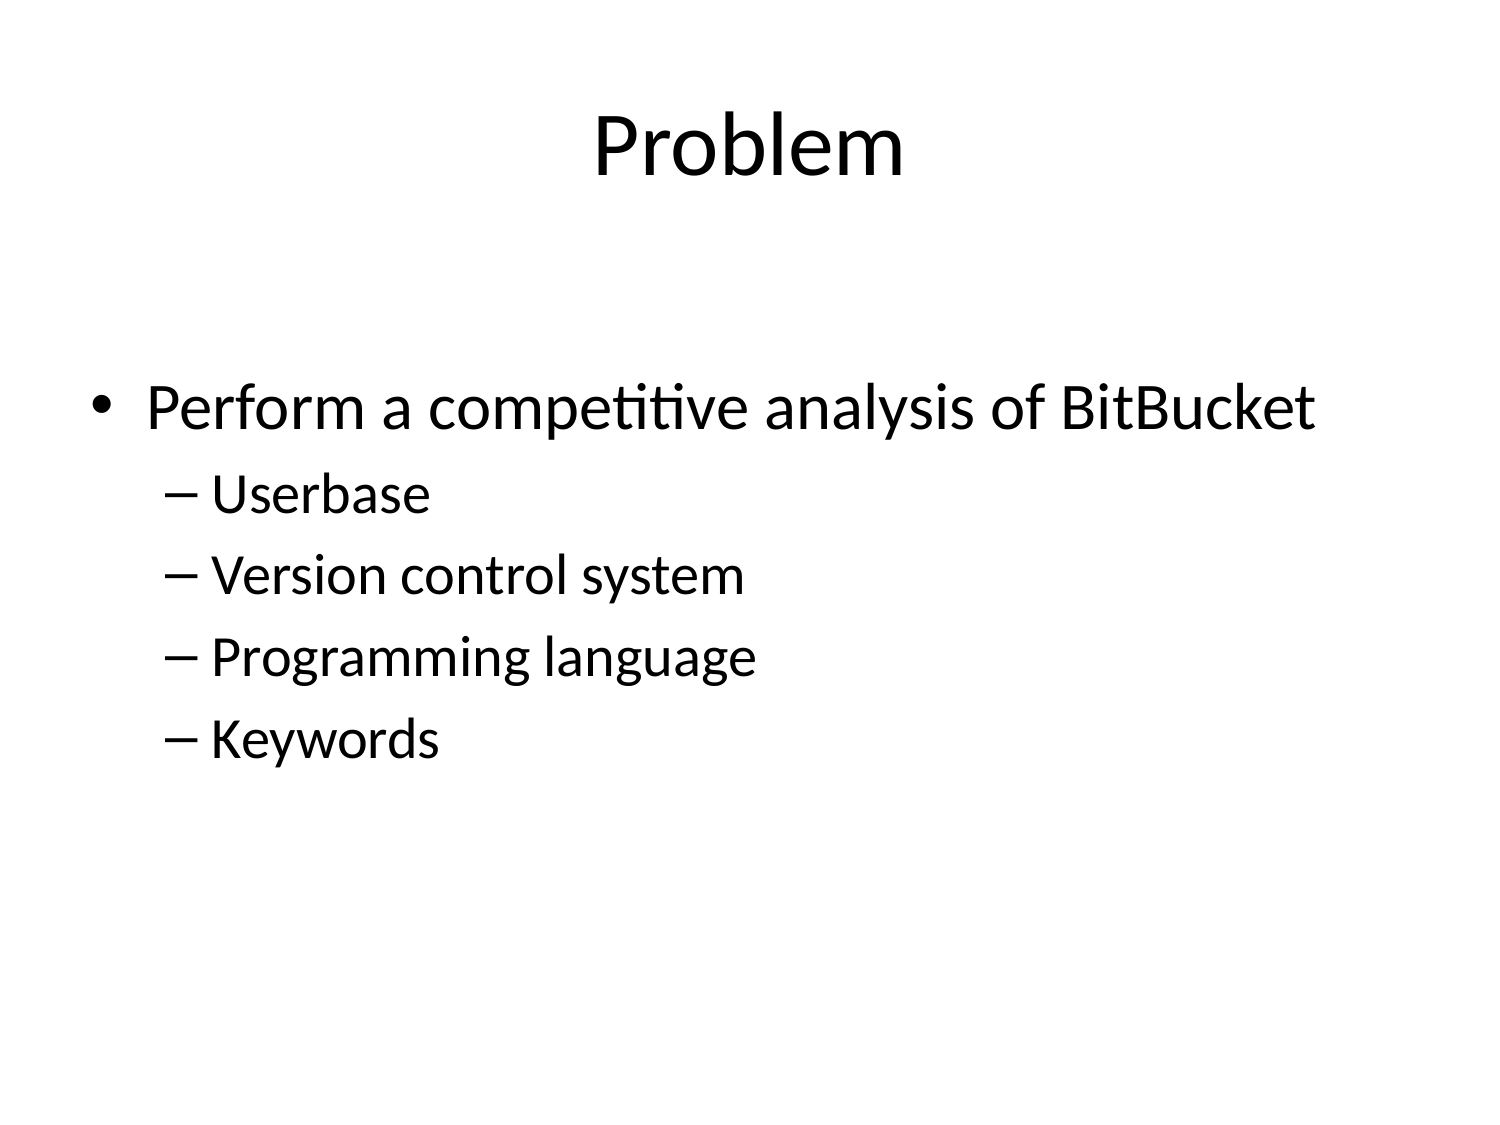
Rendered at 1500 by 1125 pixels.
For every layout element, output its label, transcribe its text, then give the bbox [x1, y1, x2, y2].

list Perform a competitive analysis of BitBucket Userbase Version control system Programming language Keywords [75, 262, 1425, 1005]
title Problem [75, 45, 1425, 233]
